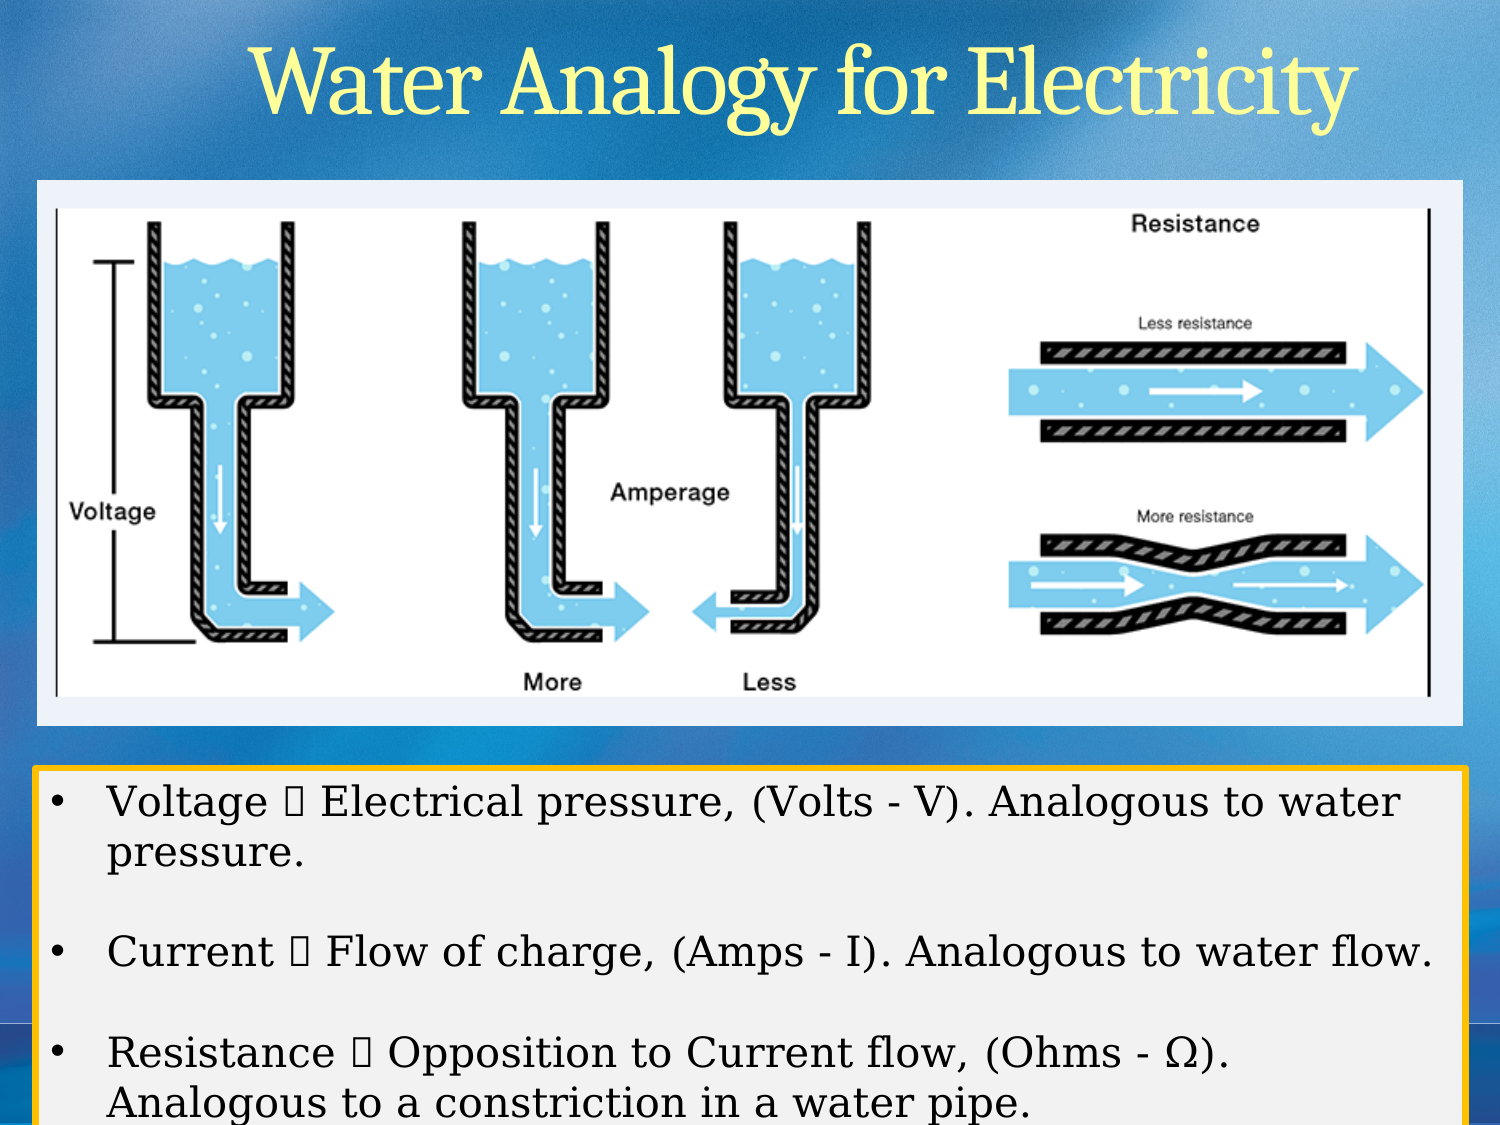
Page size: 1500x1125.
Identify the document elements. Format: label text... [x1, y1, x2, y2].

text_box Voltage  Electrical pressure, (Volts - V). Analogous to water pressure. Current  Flow of charge, (Amps - I). Analogous to water flow. Resistance  Opposition to Current flow, (Ohms - Ω). Analogous to a constriction in a water pipe. [35, 767, 1466, 1125]
picture [0, 0, 1500, 1125]
title Water Analogy for Electricity [140, 28, 1466, 116]
